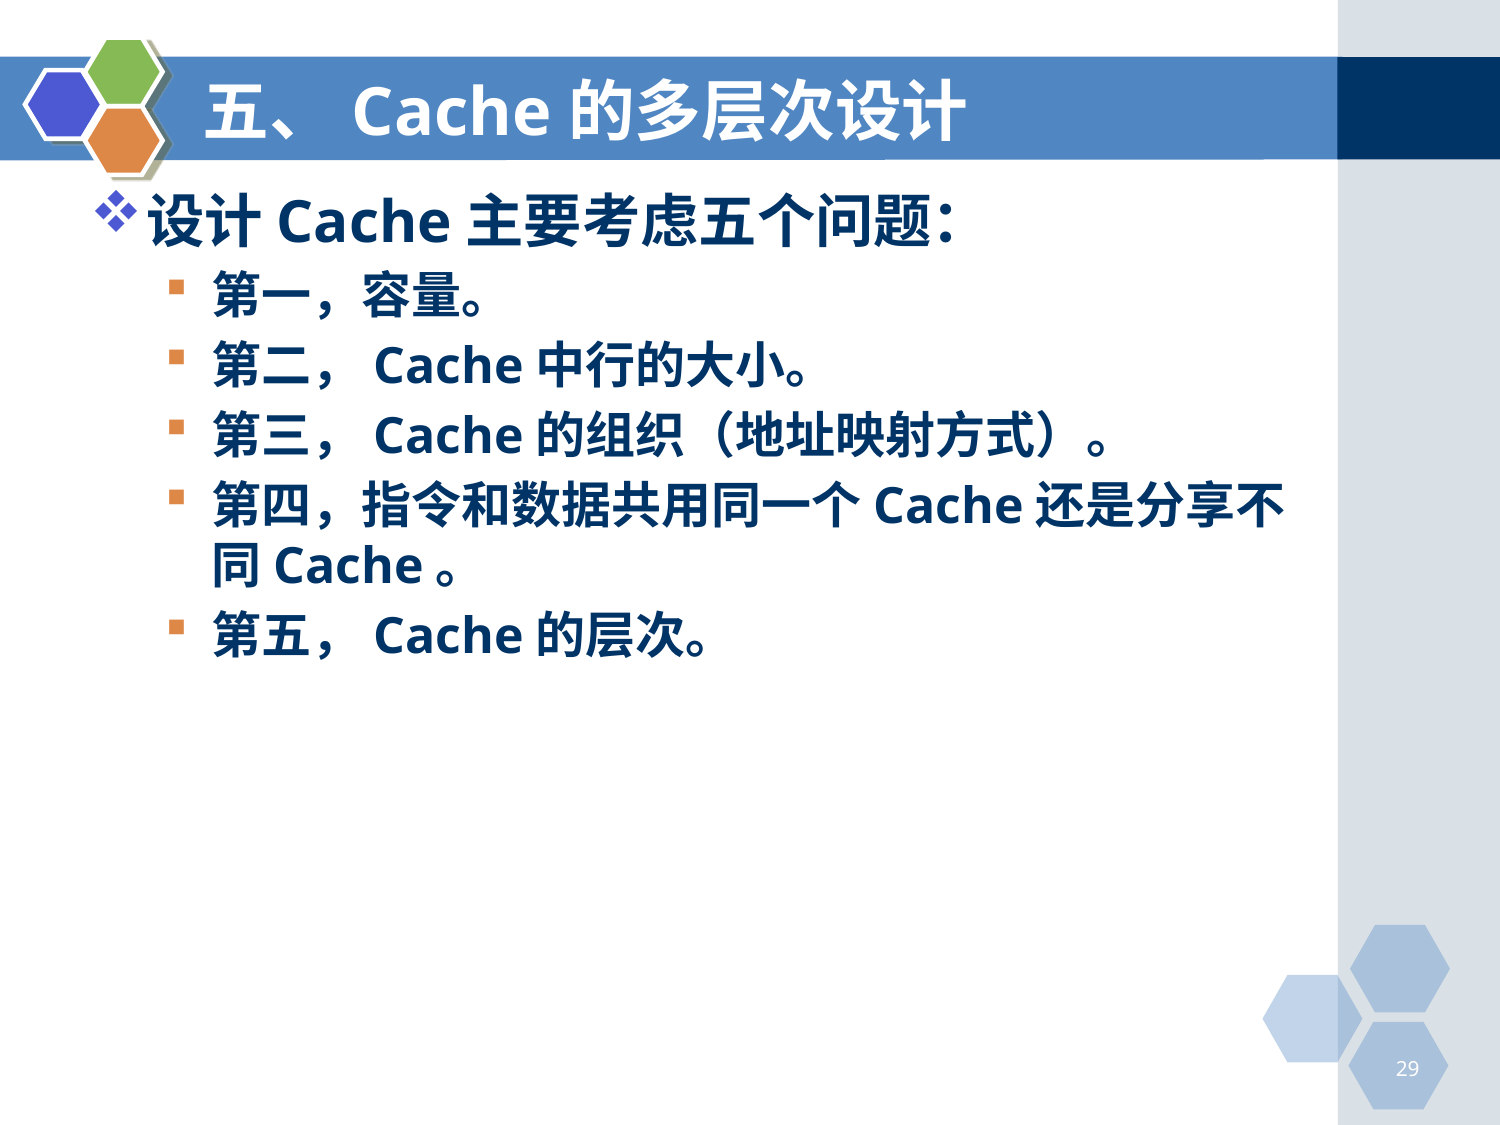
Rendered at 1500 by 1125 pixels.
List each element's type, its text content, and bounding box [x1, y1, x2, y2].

title 五、Cache的多层次设计 [187, 62, 1288, 155]
slide_number 29 [1359, 1047, 1435, 1086]
list 设计Cache主要考虑五个问题： 第一，容量。 第二，Cache中行的大小。 第三，Cache的组织（地址映射方式）。 第四，指令和数据共用同一个Cache还是分享不同Cache。 第五，Cache的层次。 [75, 176, 1341, 835]
